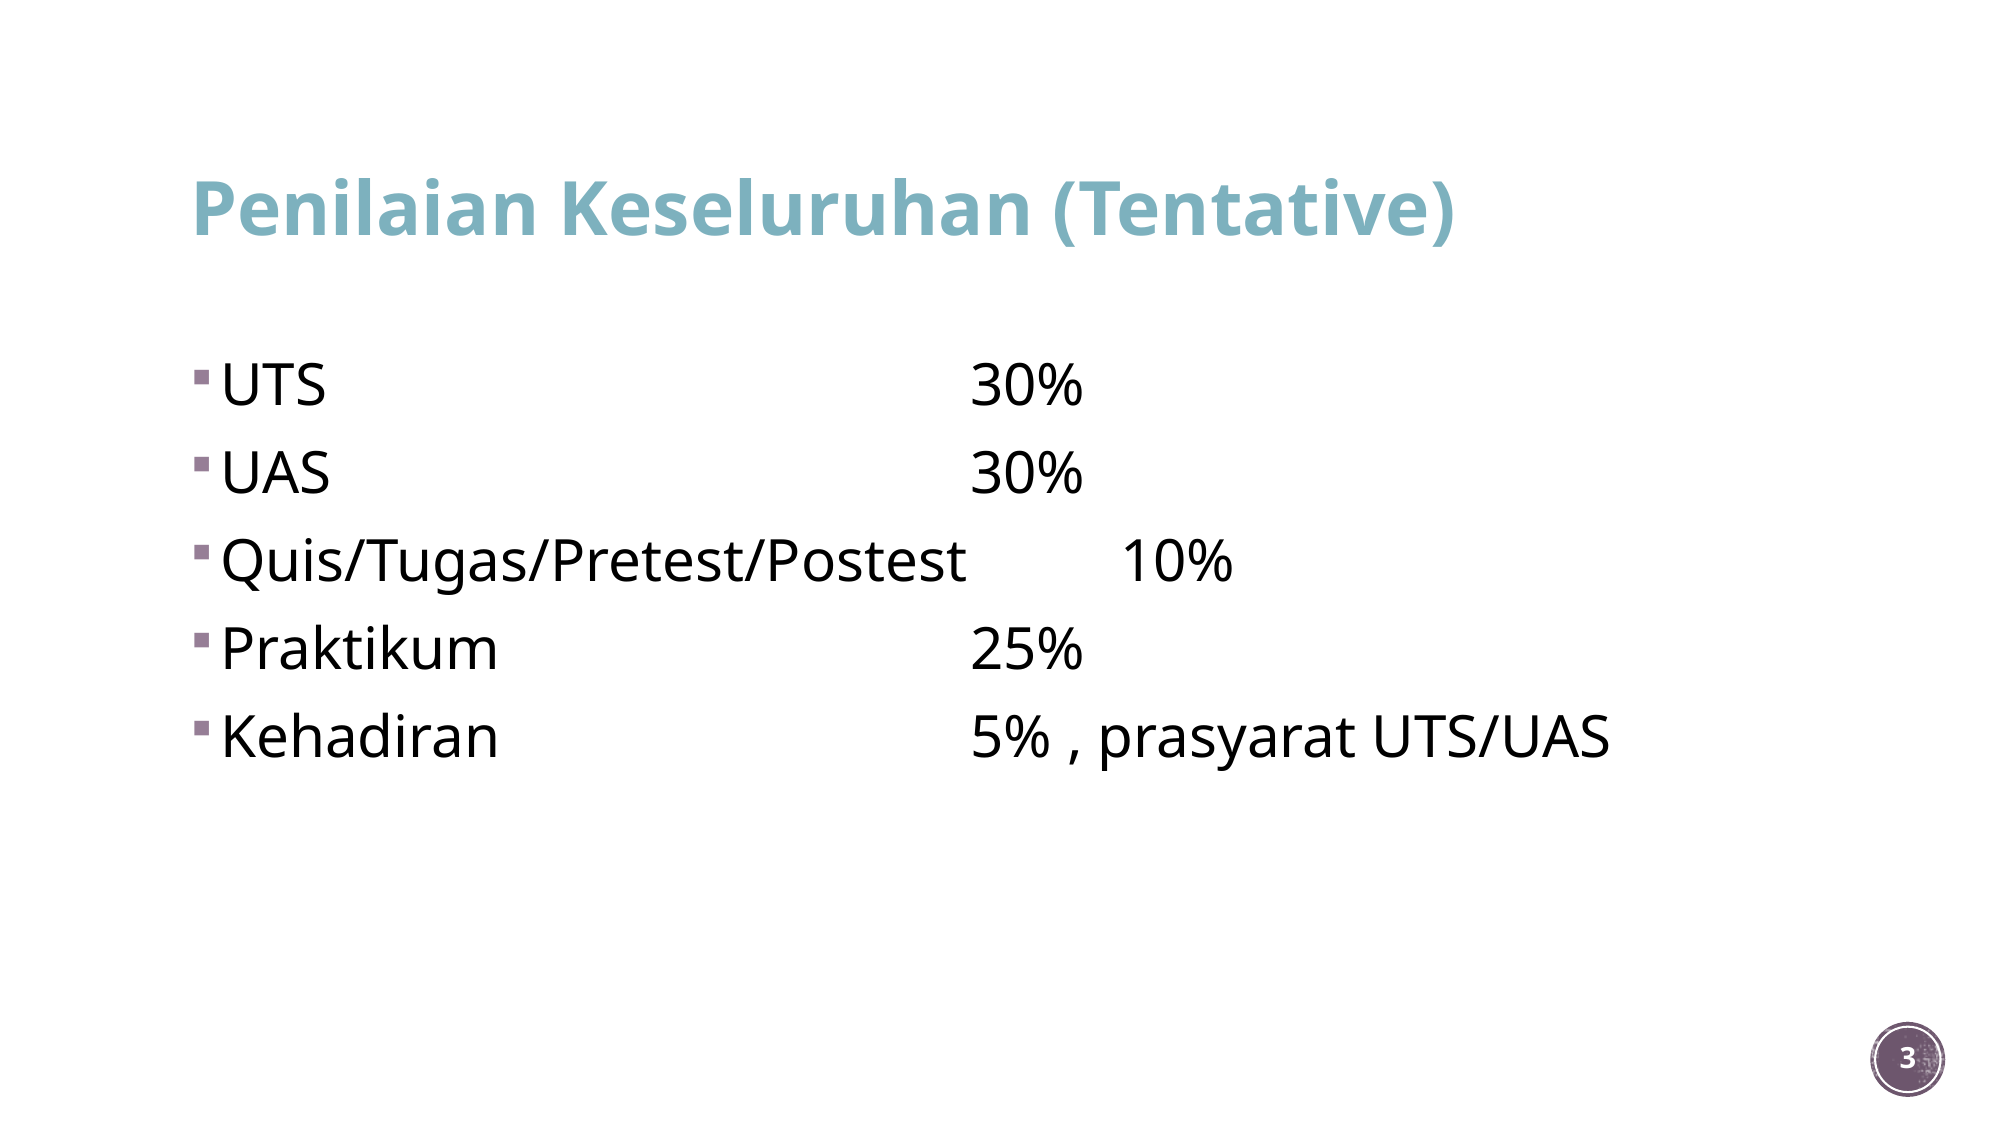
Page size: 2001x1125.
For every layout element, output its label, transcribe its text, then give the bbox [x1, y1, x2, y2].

title Penilaian Keseluruhan (Tentative) [175, 79, 1826, 344]
slide_number 3 [1855, 1028, 1961, 1089]
list UTS 30% UAS 30% Quis/Tugas/Pretest/Postest 10% Praktikum 25% Kehadiran 5% , prasyarat UTS/UAS [175, 348, 1826, 1013]
